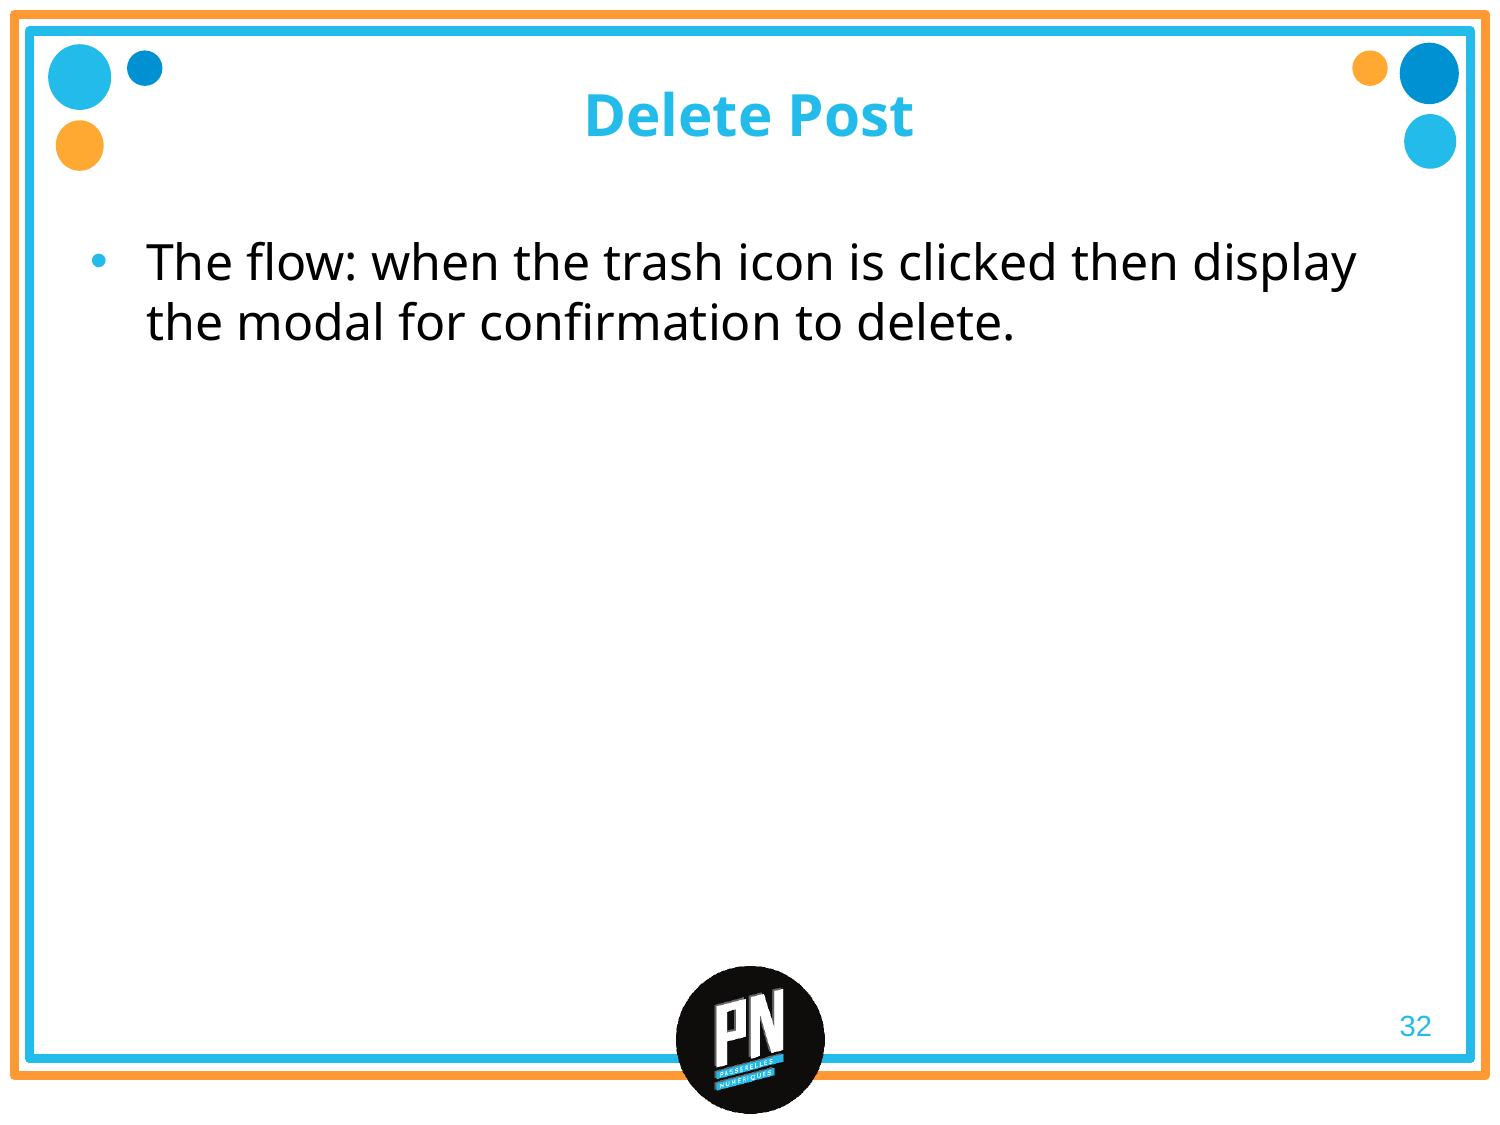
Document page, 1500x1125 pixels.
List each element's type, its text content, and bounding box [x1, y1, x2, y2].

title Delete Post [75, 36, 1424, 191]
picture [674, 964, 826, 1115]
list The flow: when the trash icon is clicked then display the modal for confirmation to delete. [75, 222, 1424, 866]
